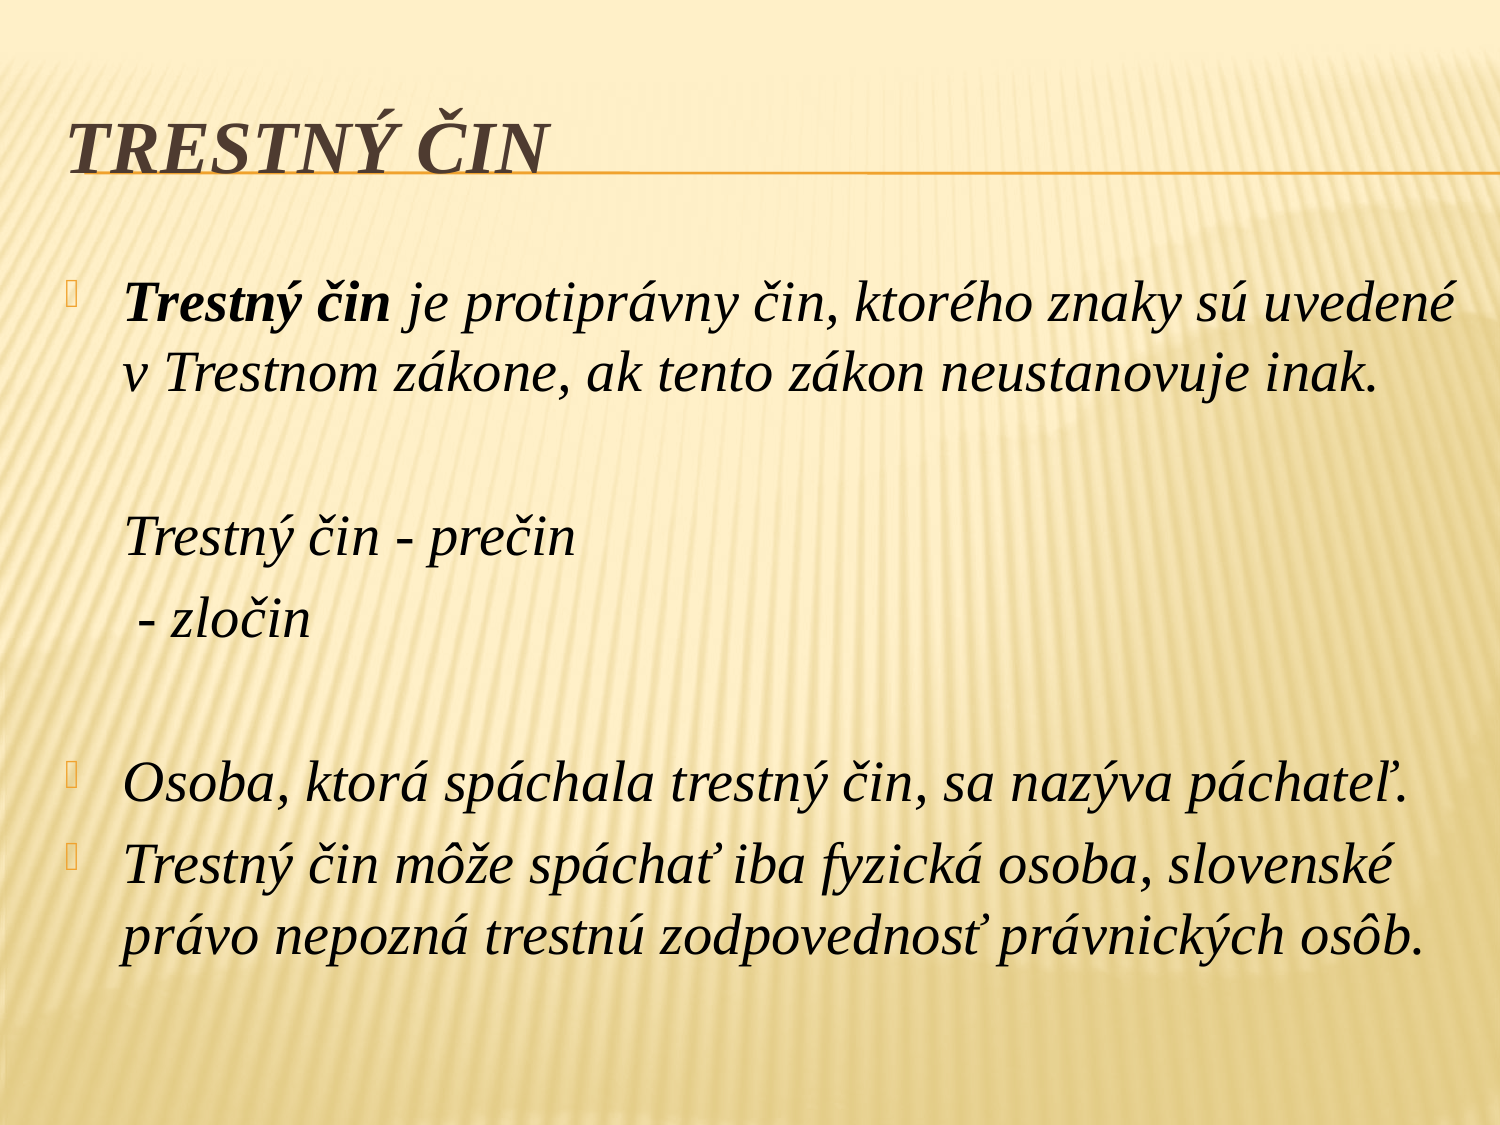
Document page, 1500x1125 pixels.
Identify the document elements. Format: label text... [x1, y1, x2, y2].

list Trestný čin je protiprávny čin, ktorého znaky sú uvedené v Trestnom zákone, ak tento zákon neustanovuje inak. Trestný čin - prečin - zločin Osoba, ktorá spáchala trestný čin, sa nazýva páchateľ. Trestný čin môže spáchať iba fyzická osoba, slovenské právo nepozná trestnú zodpovednosť právnických osôb. [50, 254, 1475, 998]
title Trestný čin [50, 75, 1475, 213]
